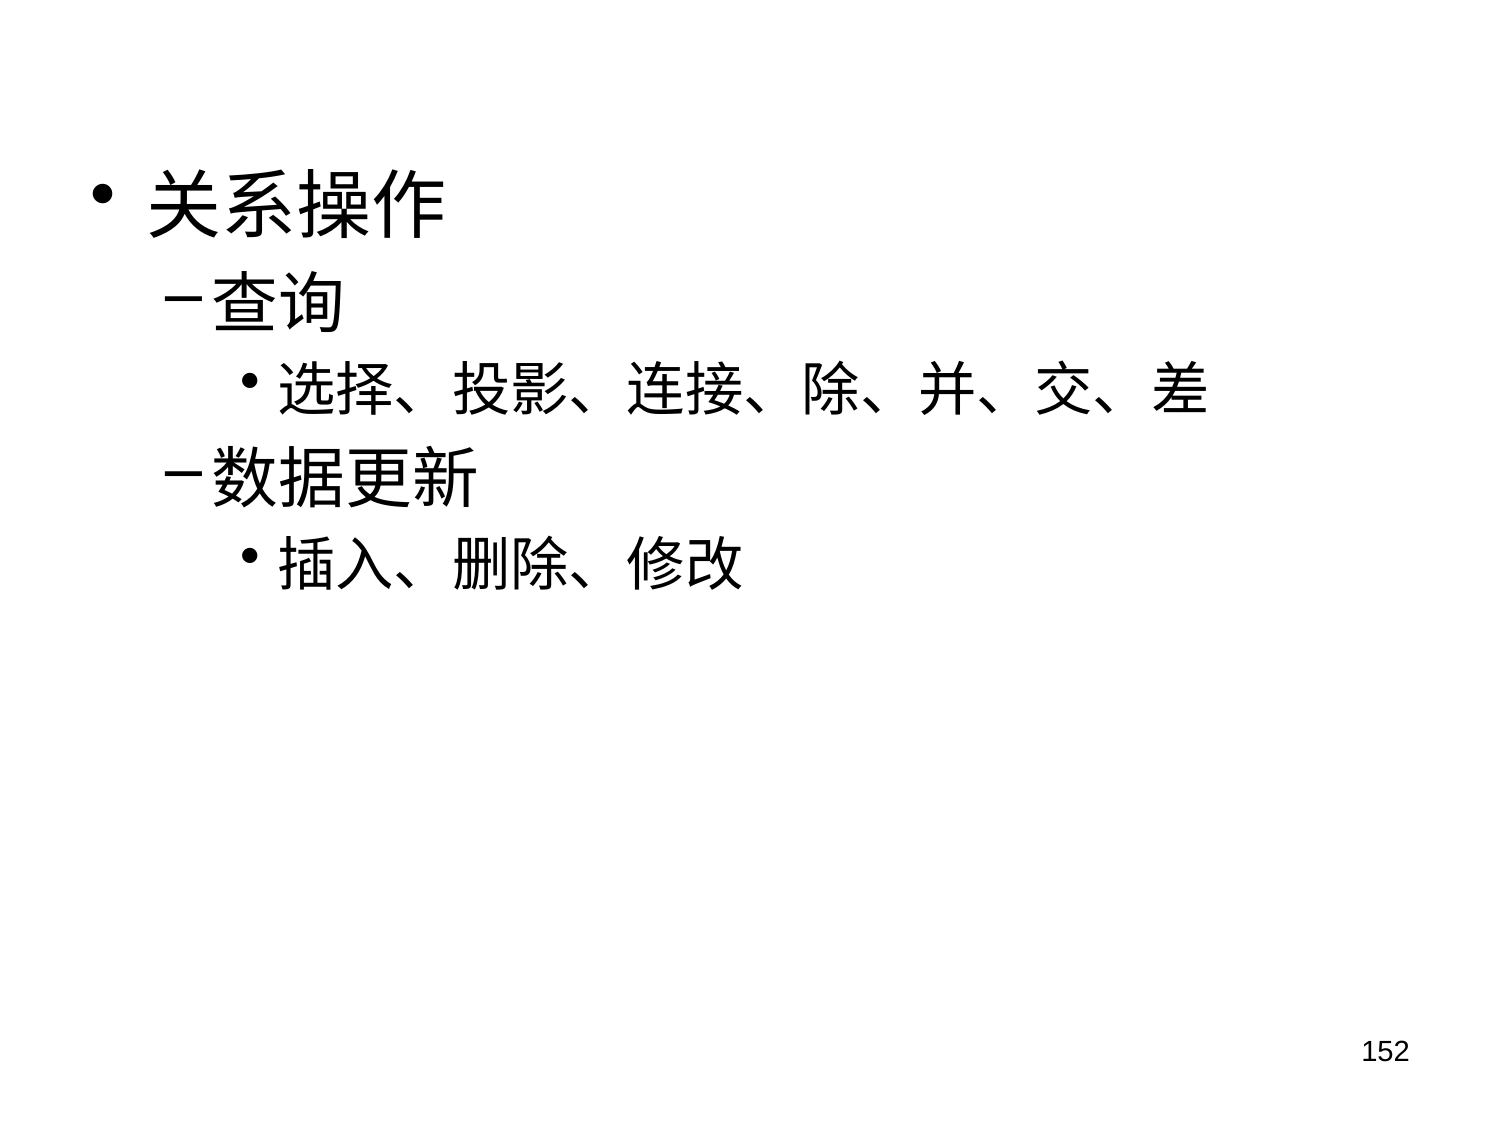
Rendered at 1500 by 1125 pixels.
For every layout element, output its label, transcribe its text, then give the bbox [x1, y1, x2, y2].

list 关系操作 查询 选择、投影、连接、除、并、交、差 数据更新 插入、删除、修改 [75, 149, 1425, 893]
slide_number 152 [1074, 1024, 1426, 1103]
